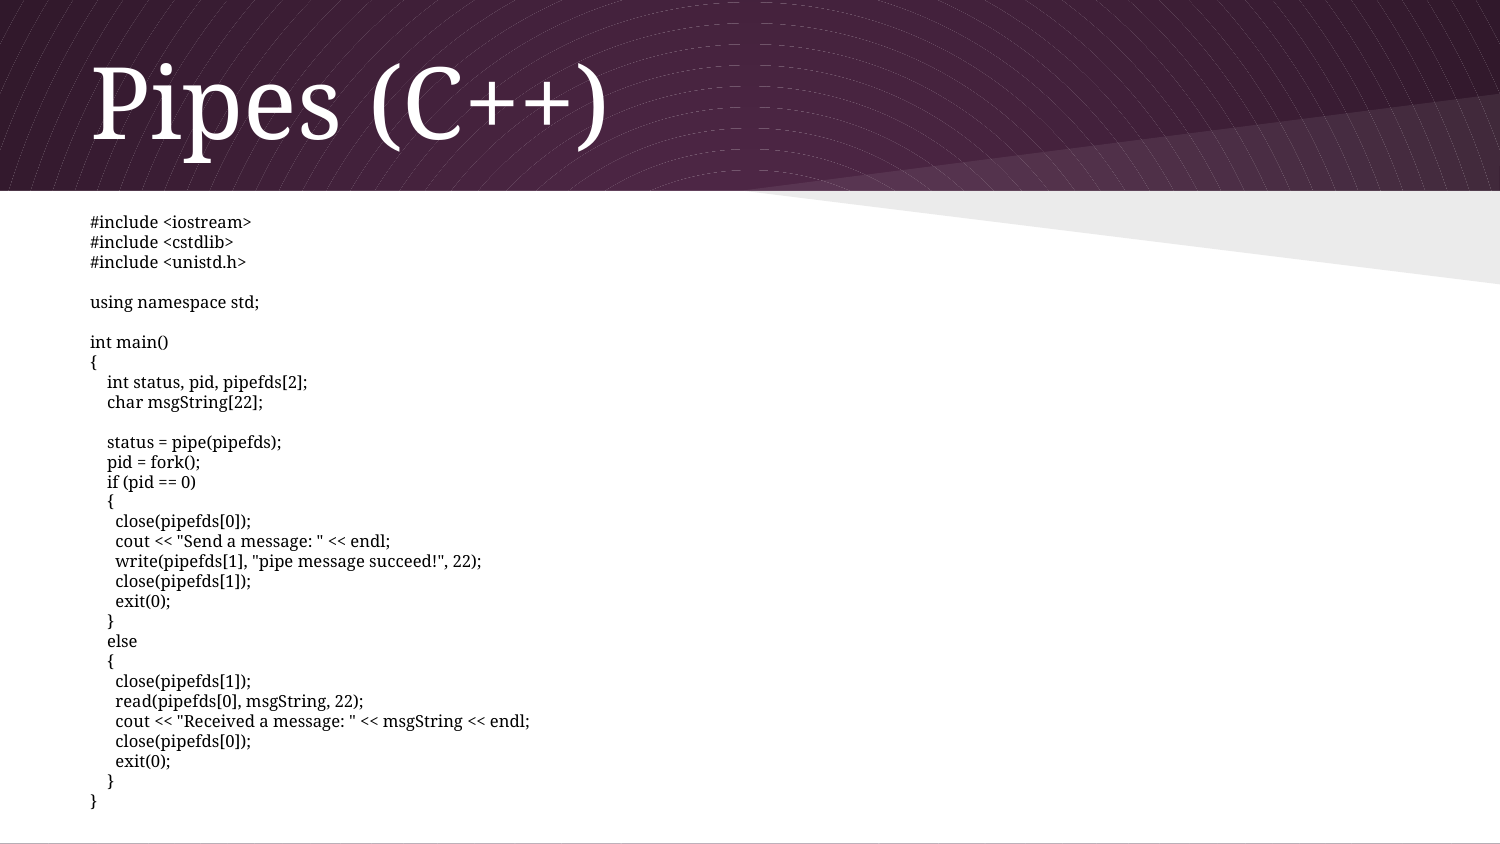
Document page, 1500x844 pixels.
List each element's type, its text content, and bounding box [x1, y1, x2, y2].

list #include <iostream> #include <cstdlib> #include <unistd.h> using namespace std; int main() { int status, pid, pipefds[2]; char msgString[22]; status = pipe(pipefds); pid = fork(); if (pid == 0) { close(pipefds[0]); cout << "Send a message: " << endl; write(pipefds[1], "pipe message succeed!", 22); close(pipefds[1]); exit(0); } else { close(pipefds[1]); read(pipefds[0], msgString, 22); cout << "Received a message: " << msgString << endl; close(pipefds[0]); exit(0); } } [75, 196, 1425, 808]
title Pipes (C++) [75, 33, 1425, 175]
